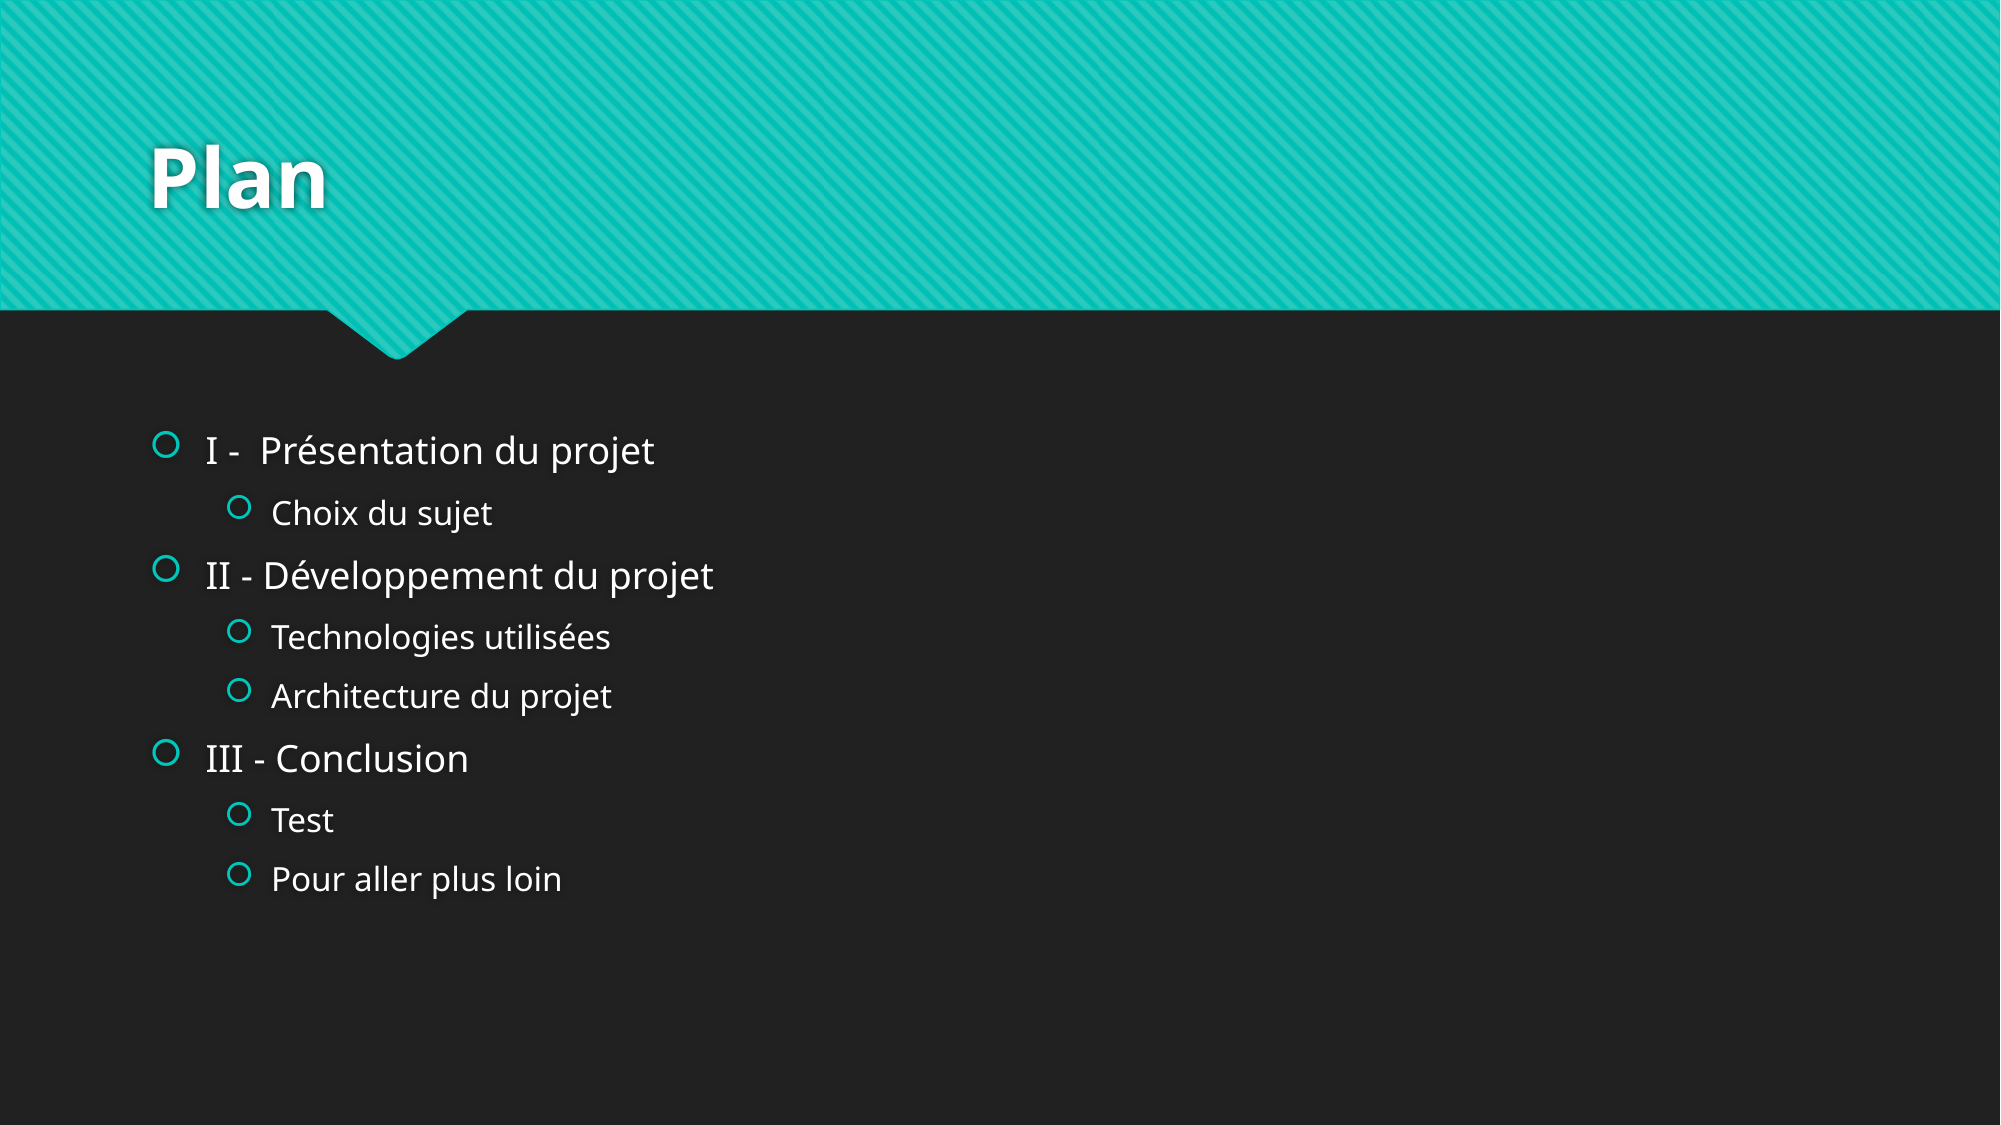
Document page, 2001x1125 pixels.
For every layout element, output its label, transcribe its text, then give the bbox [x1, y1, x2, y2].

title Plan [132, 73, 1868, 233]
list I - Présentation du projet Choix du sujet II - Développement du projet Technologies utilisées Architecture du projet III - Conclusion Test Pour aller plus loin [134, 364, 1866, 962]
